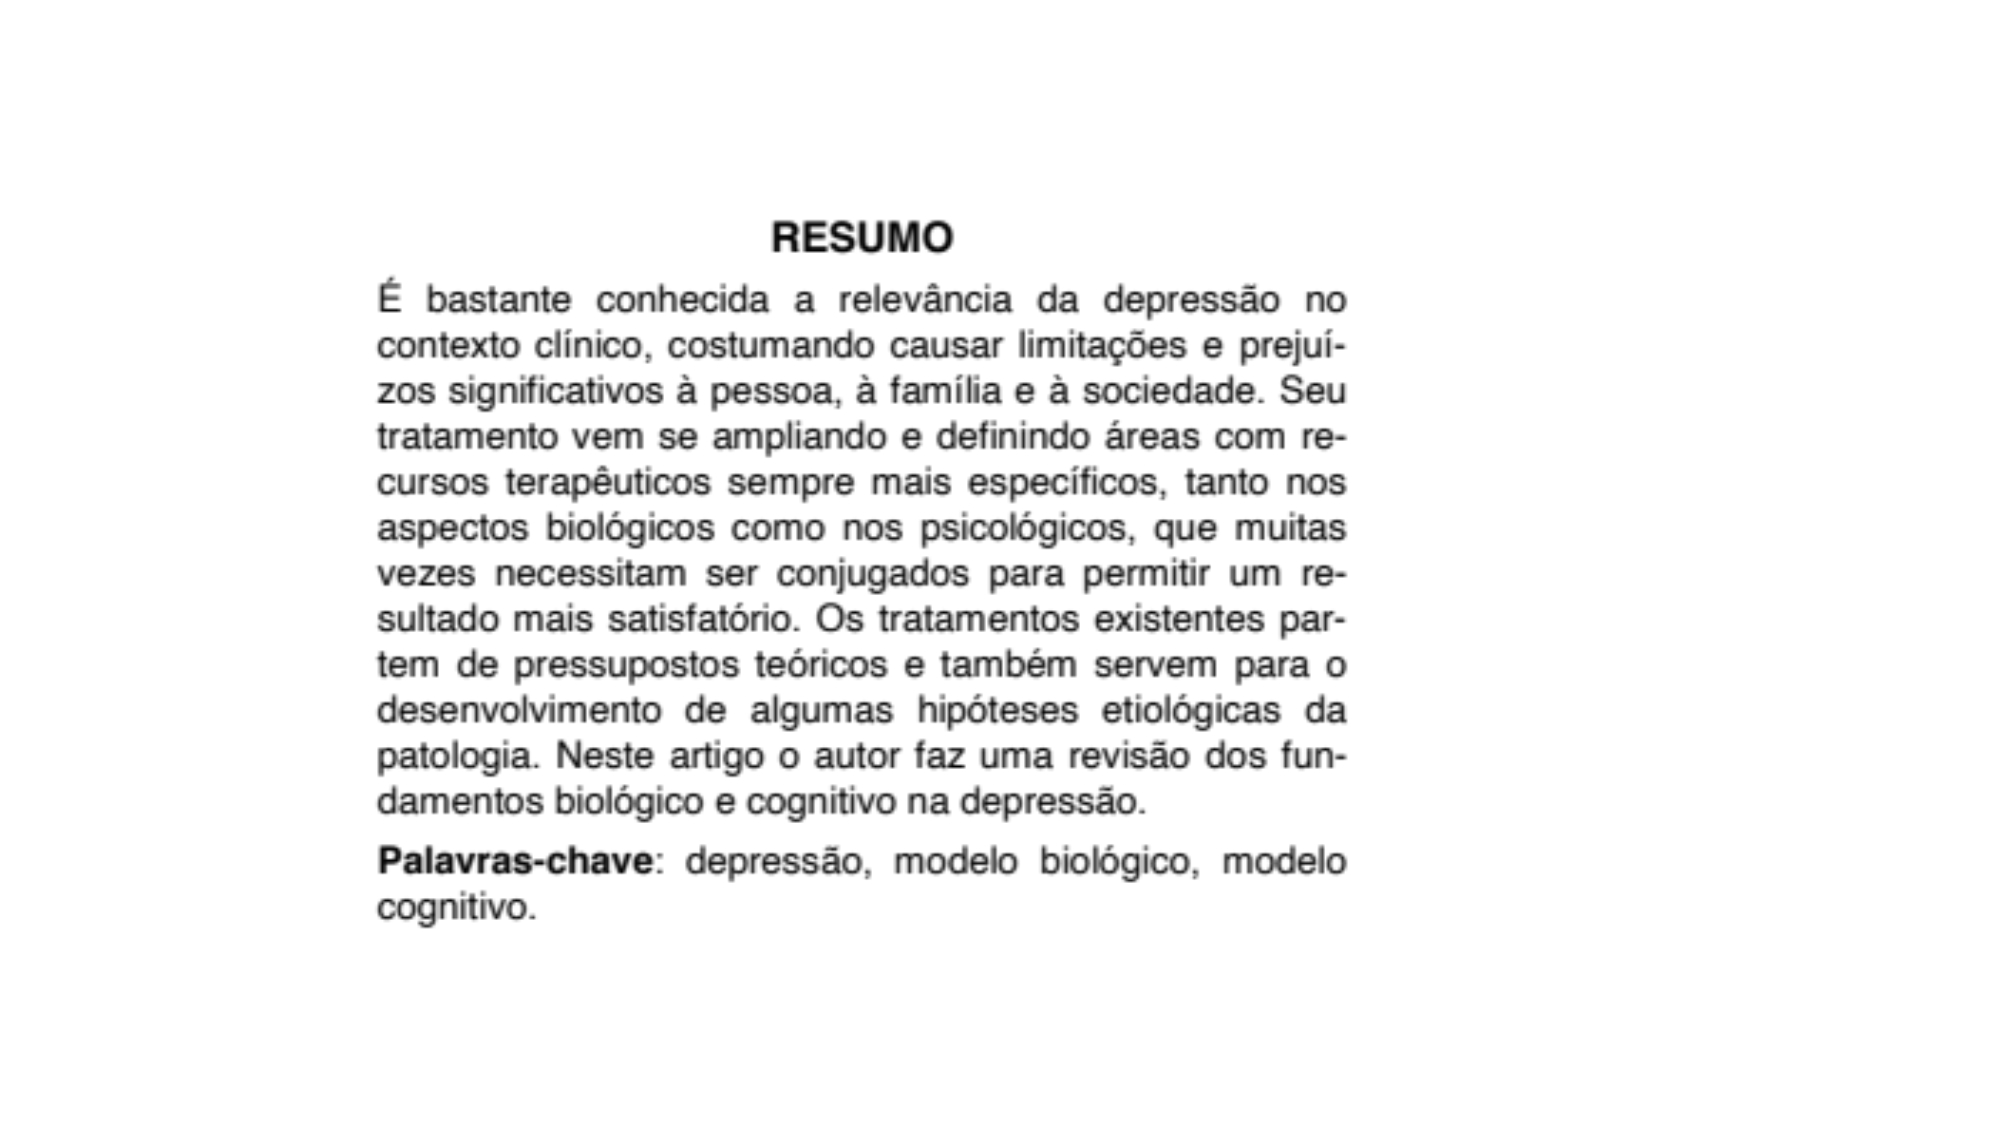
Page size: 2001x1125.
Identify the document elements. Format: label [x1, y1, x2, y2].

picture [305, 173, 1490, 952]
